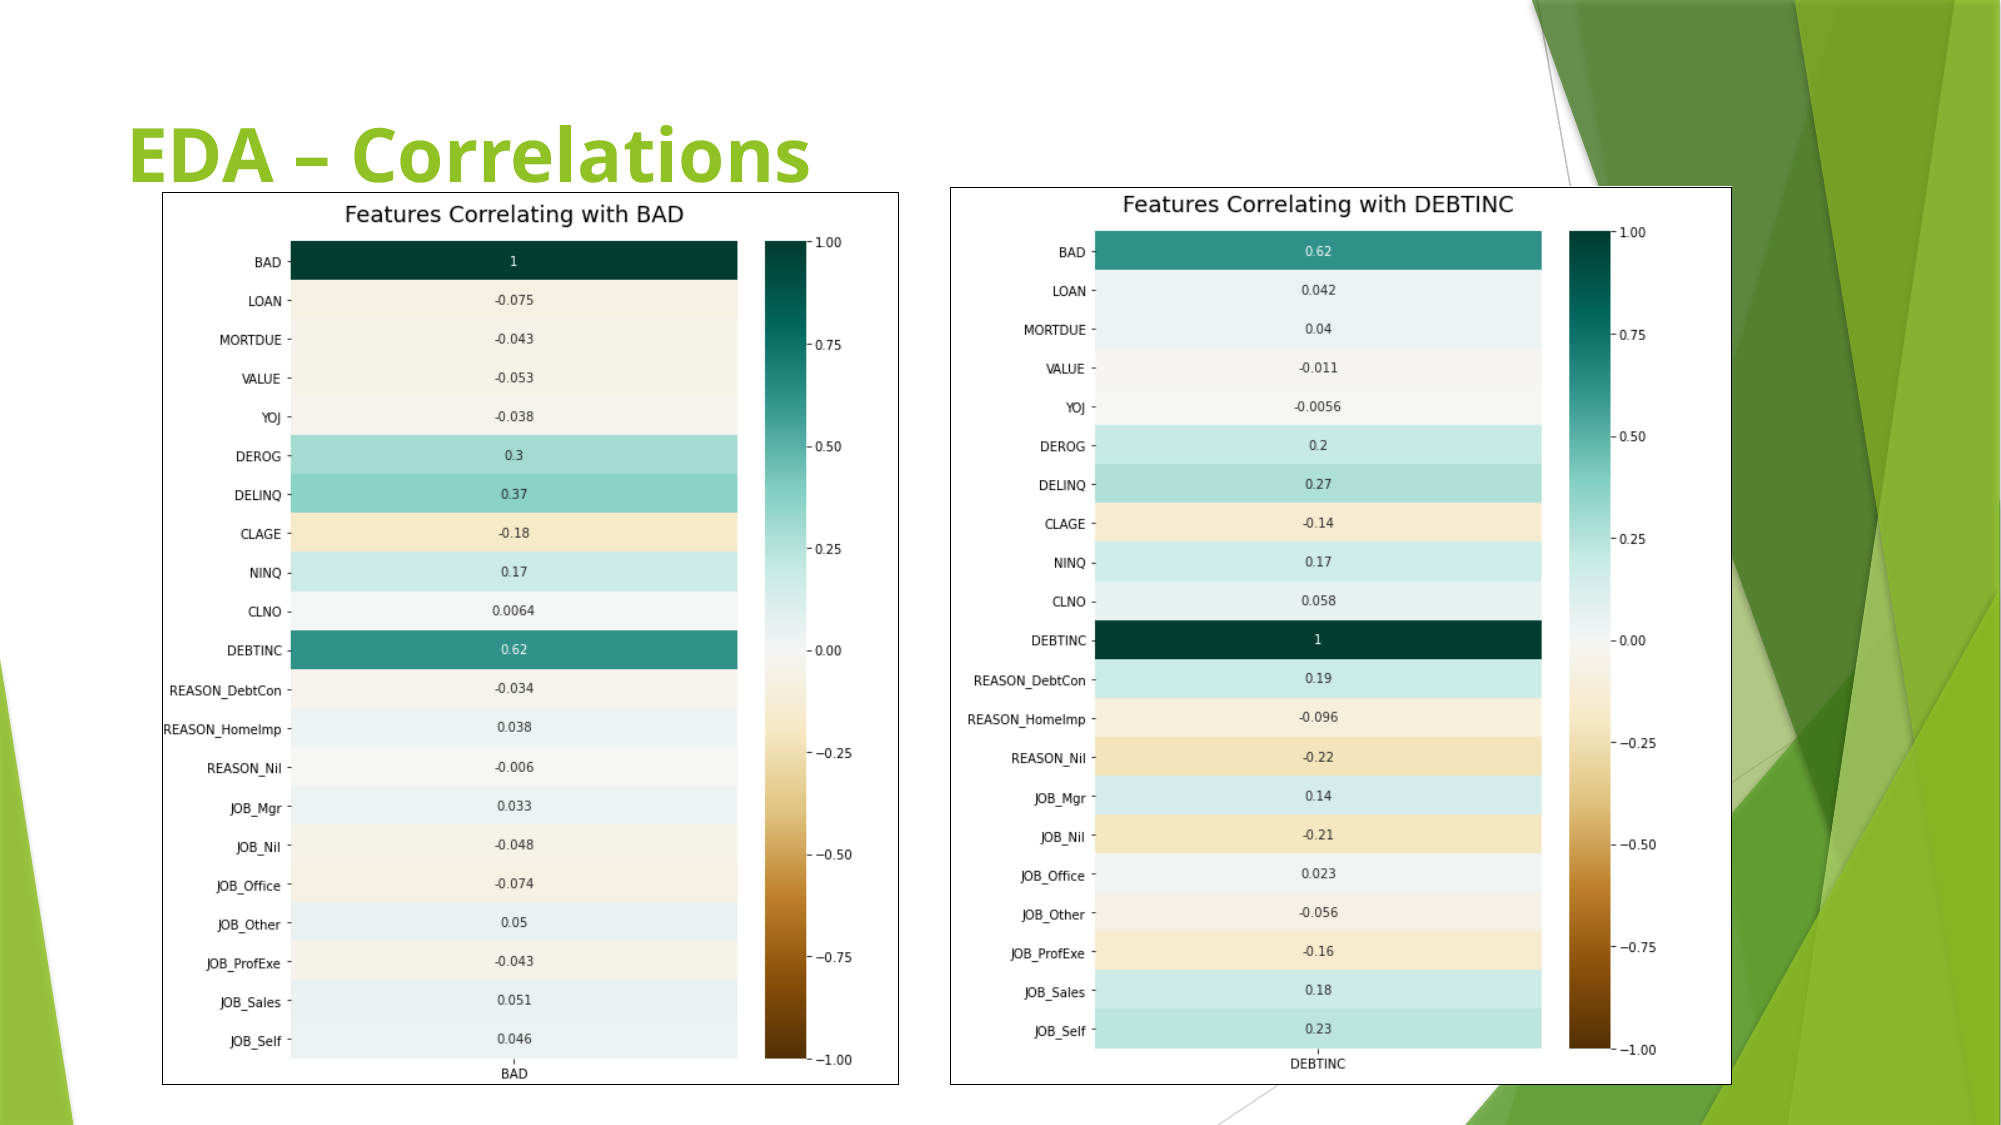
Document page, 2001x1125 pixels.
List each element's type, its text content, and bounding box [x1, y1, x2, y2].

picture [949, 186, 1732, 1086]
picture [161, 191, 900, 1086]
title EDA – Correlations [111, 99, 1822, 317]
